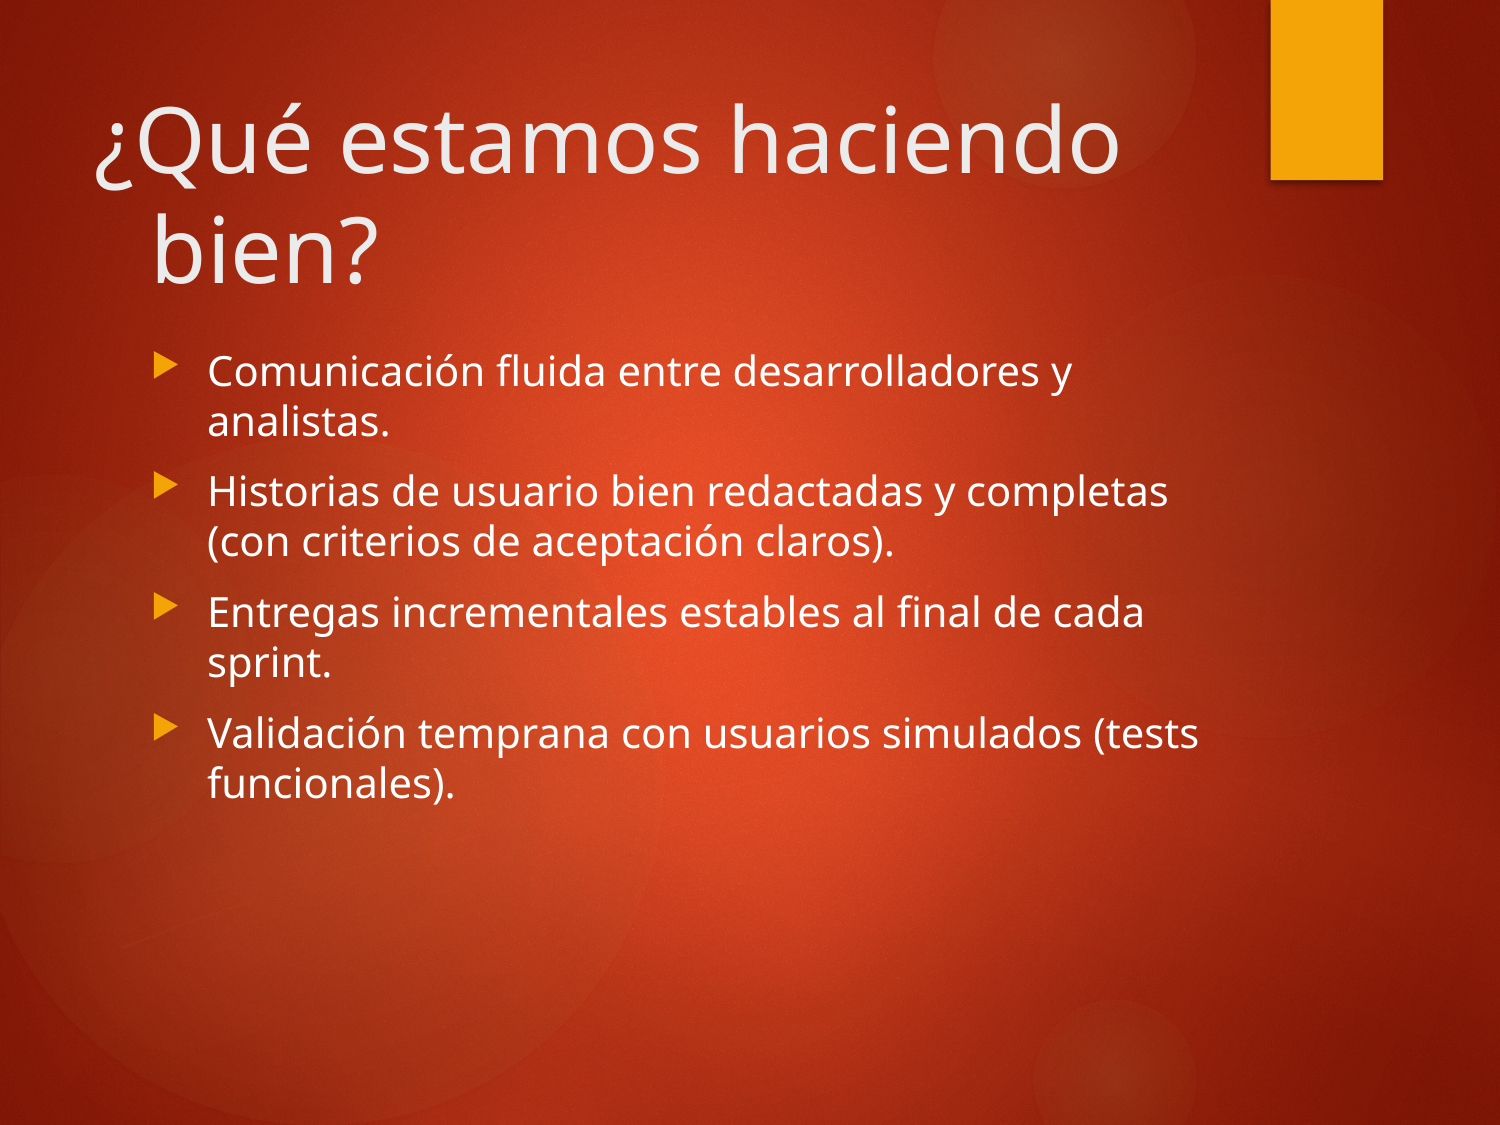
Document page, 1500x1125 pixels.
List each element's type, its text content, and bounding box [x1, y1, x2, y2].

title ¿Qué estamos haciendo bien? [79, 74, 1237, 304]
list Comunicación fluida entre desarrolladores y analistas. Historias de usuario bien redactadas y completas (con criterios de aceptación claros). Entregas incrementales estables al final de cada sprint. Validación temprana con usuarios simulados (tests funcionales). [135, 336, 1237, 1025]
